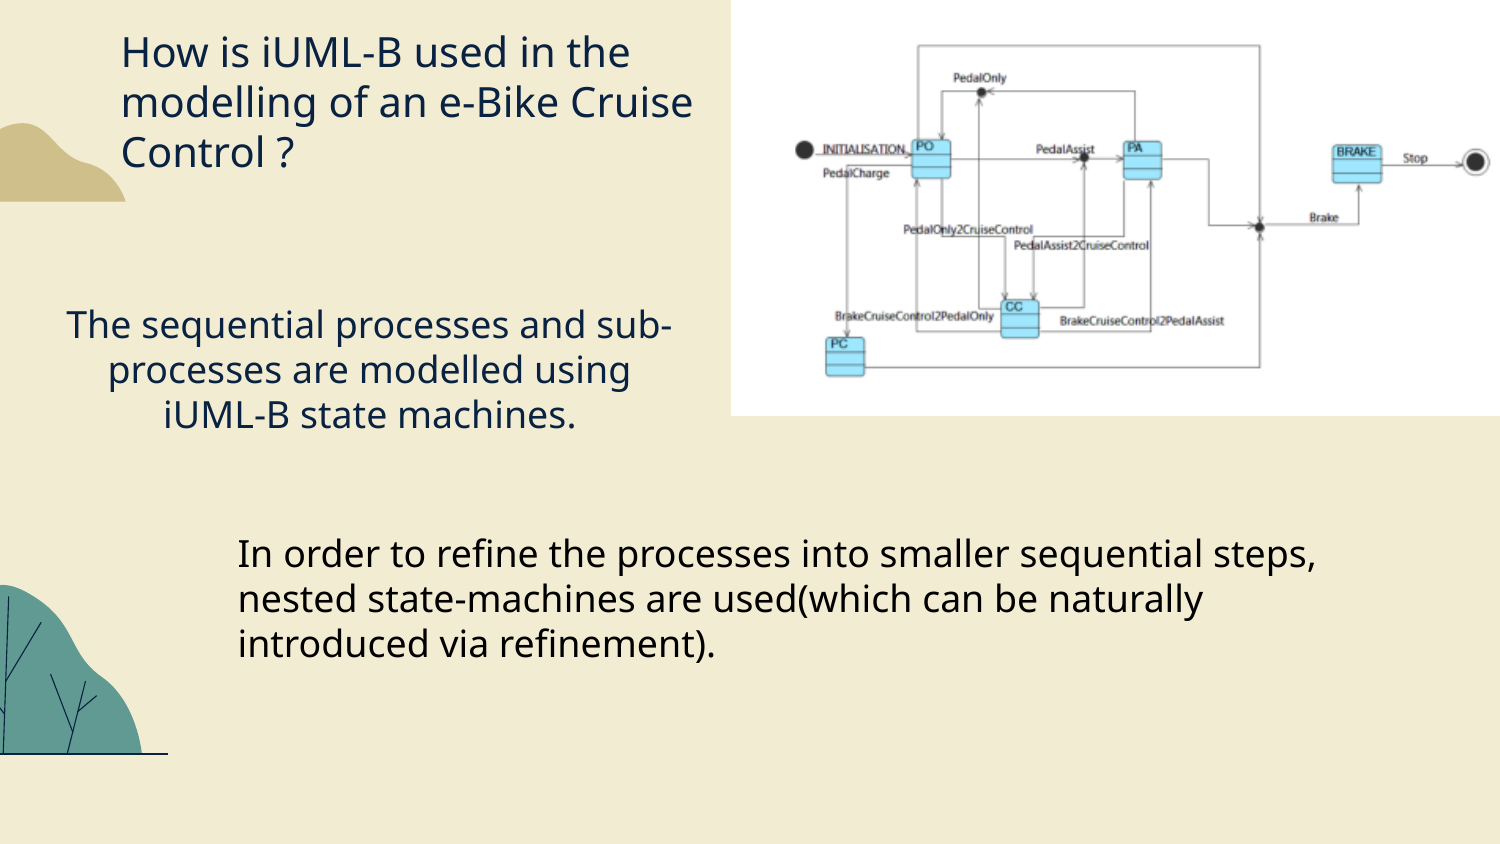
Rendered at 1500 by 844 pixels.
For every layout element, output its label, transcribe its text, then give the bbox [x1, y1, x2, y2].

text_box The sequential processes and sub-processes are modelled using iUML-B state machines. [47, 207, 692, 608]
title How is iUML-B used in the modelling of an e-Bike Cruise Control ? [105, 10, 724, 262]
text_box In order to refine the processes into smaller sequential steps, nested state-machines are used(which can be naturally introduced via refinement). [222, 470, 1403, 681]
picture [731, 0, 1500, 416]
